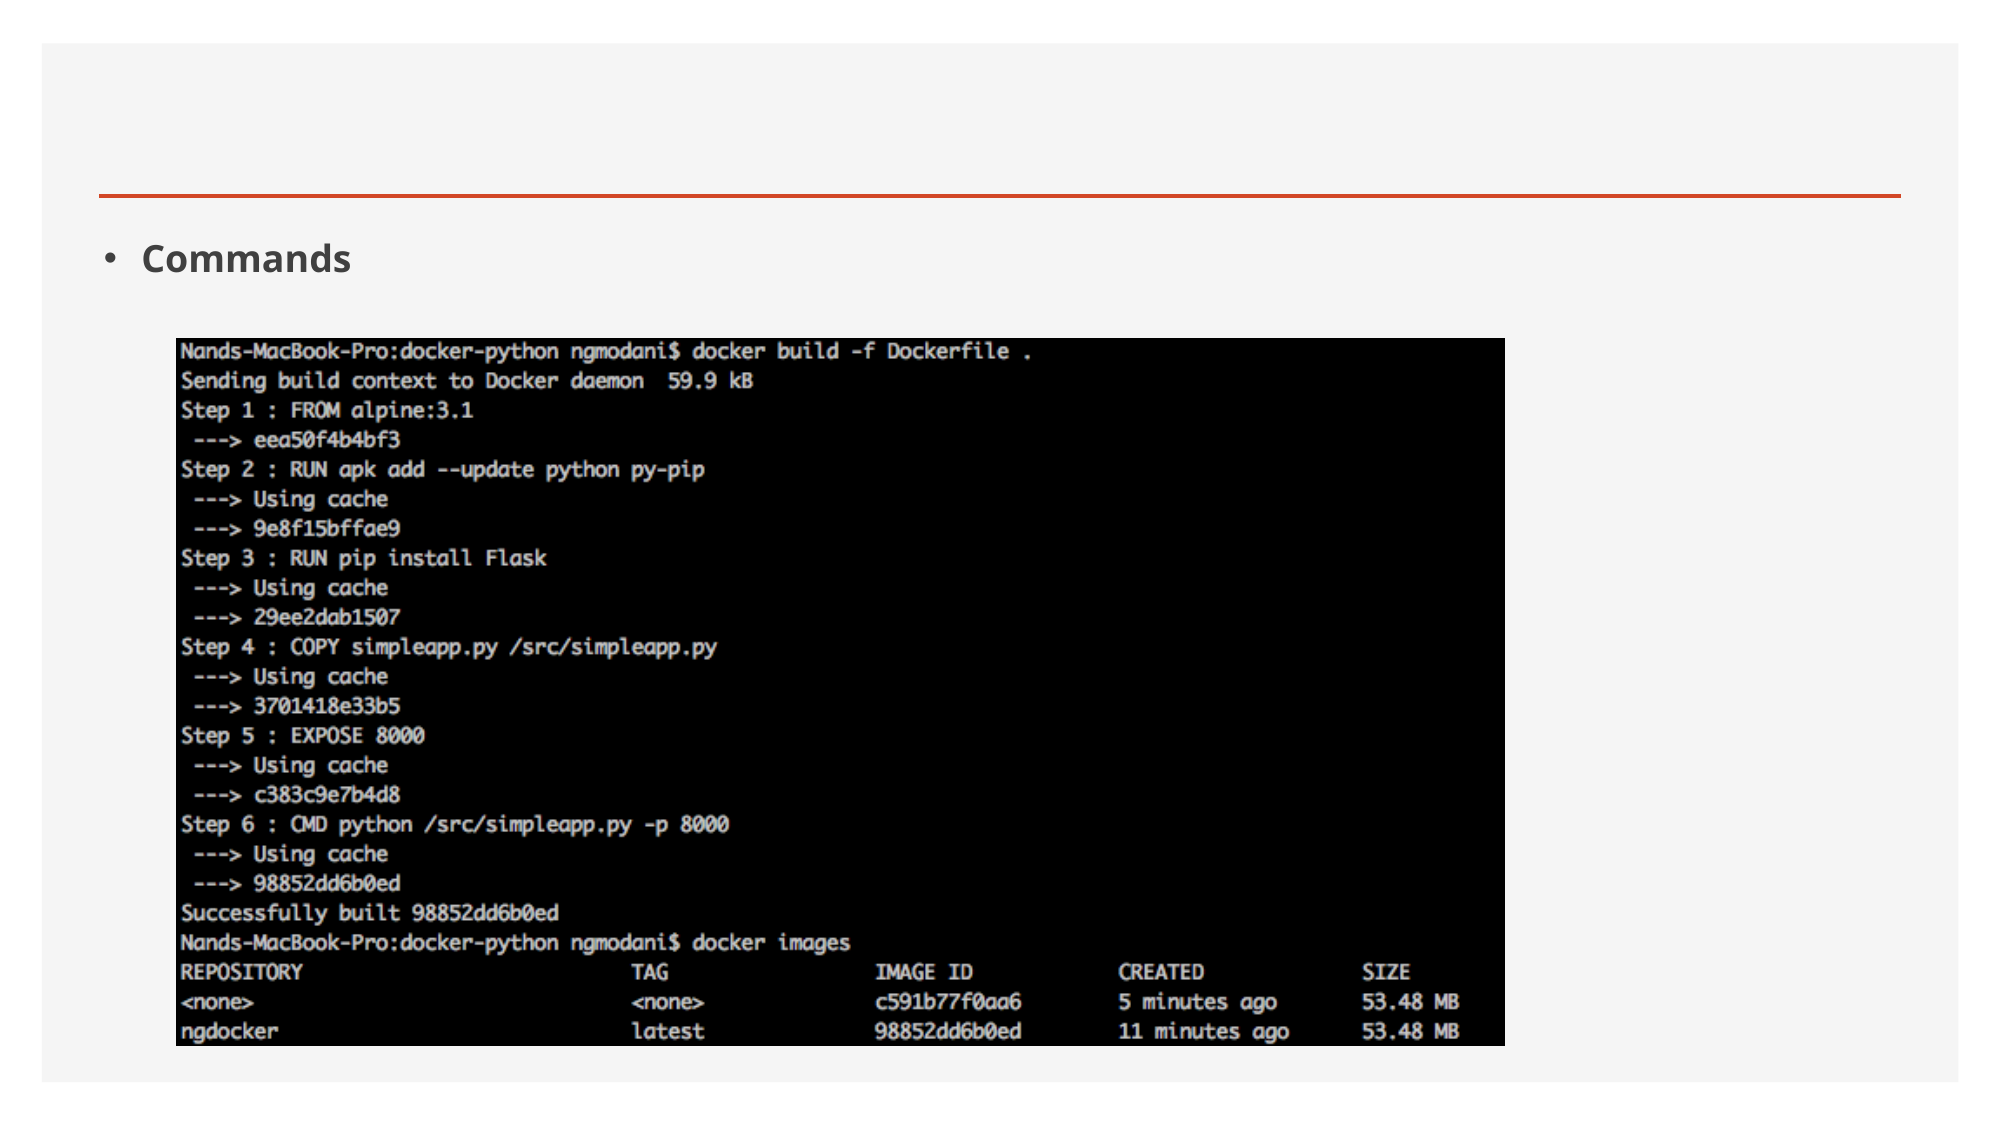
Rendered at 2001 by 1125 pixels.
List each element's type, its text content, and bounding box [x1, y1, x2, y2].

list Commands [88, 234, 813, 888]
picture [176, 338, 1505, 1046]
